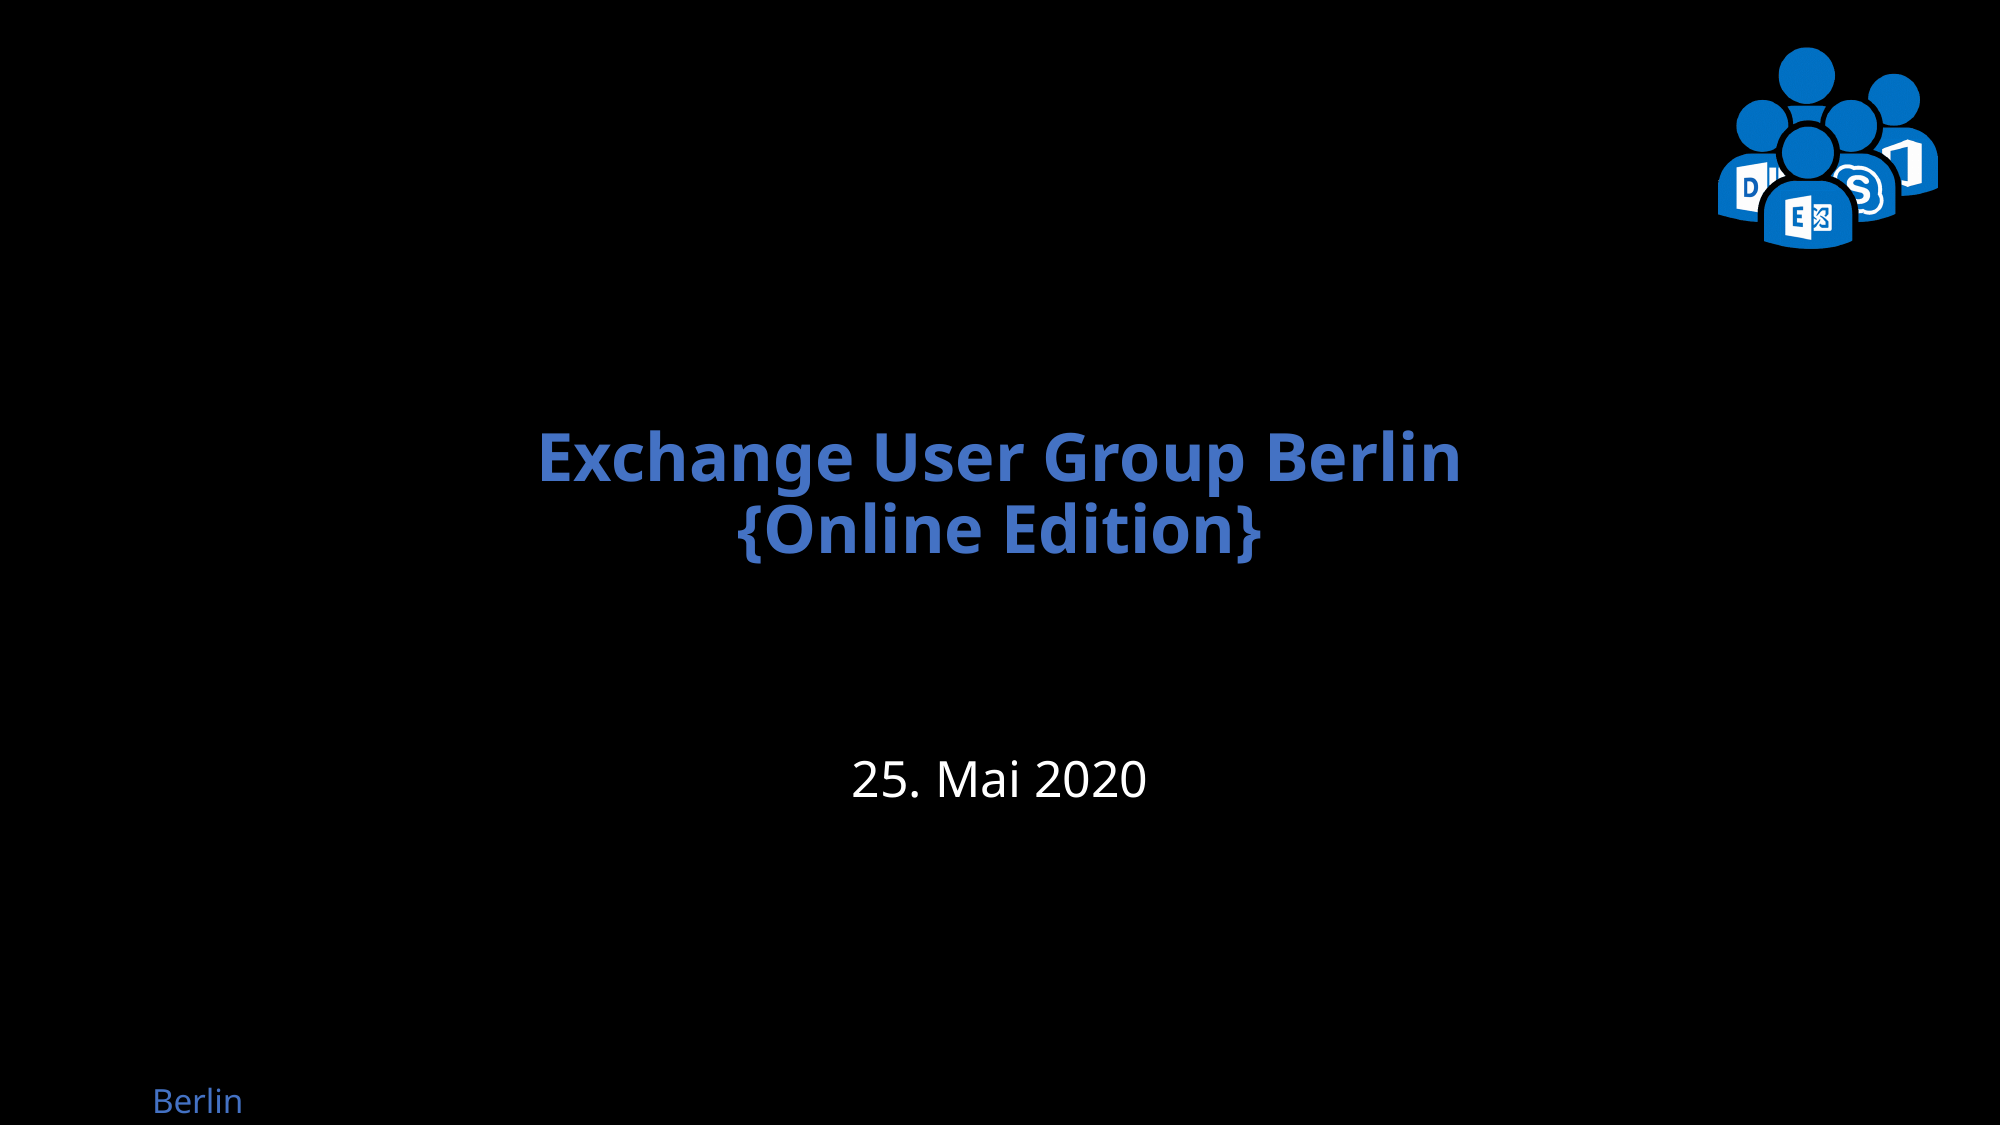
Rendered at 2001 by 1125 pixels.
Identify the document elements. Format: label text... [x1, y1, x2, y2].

title Exchange User Group Berlin {Online Edition} [249, 184, 1750, 576]
picture [1718, 38, 1938, 258]
subtitle 25. Mai 2020 [249, 590, 1750, 863]
